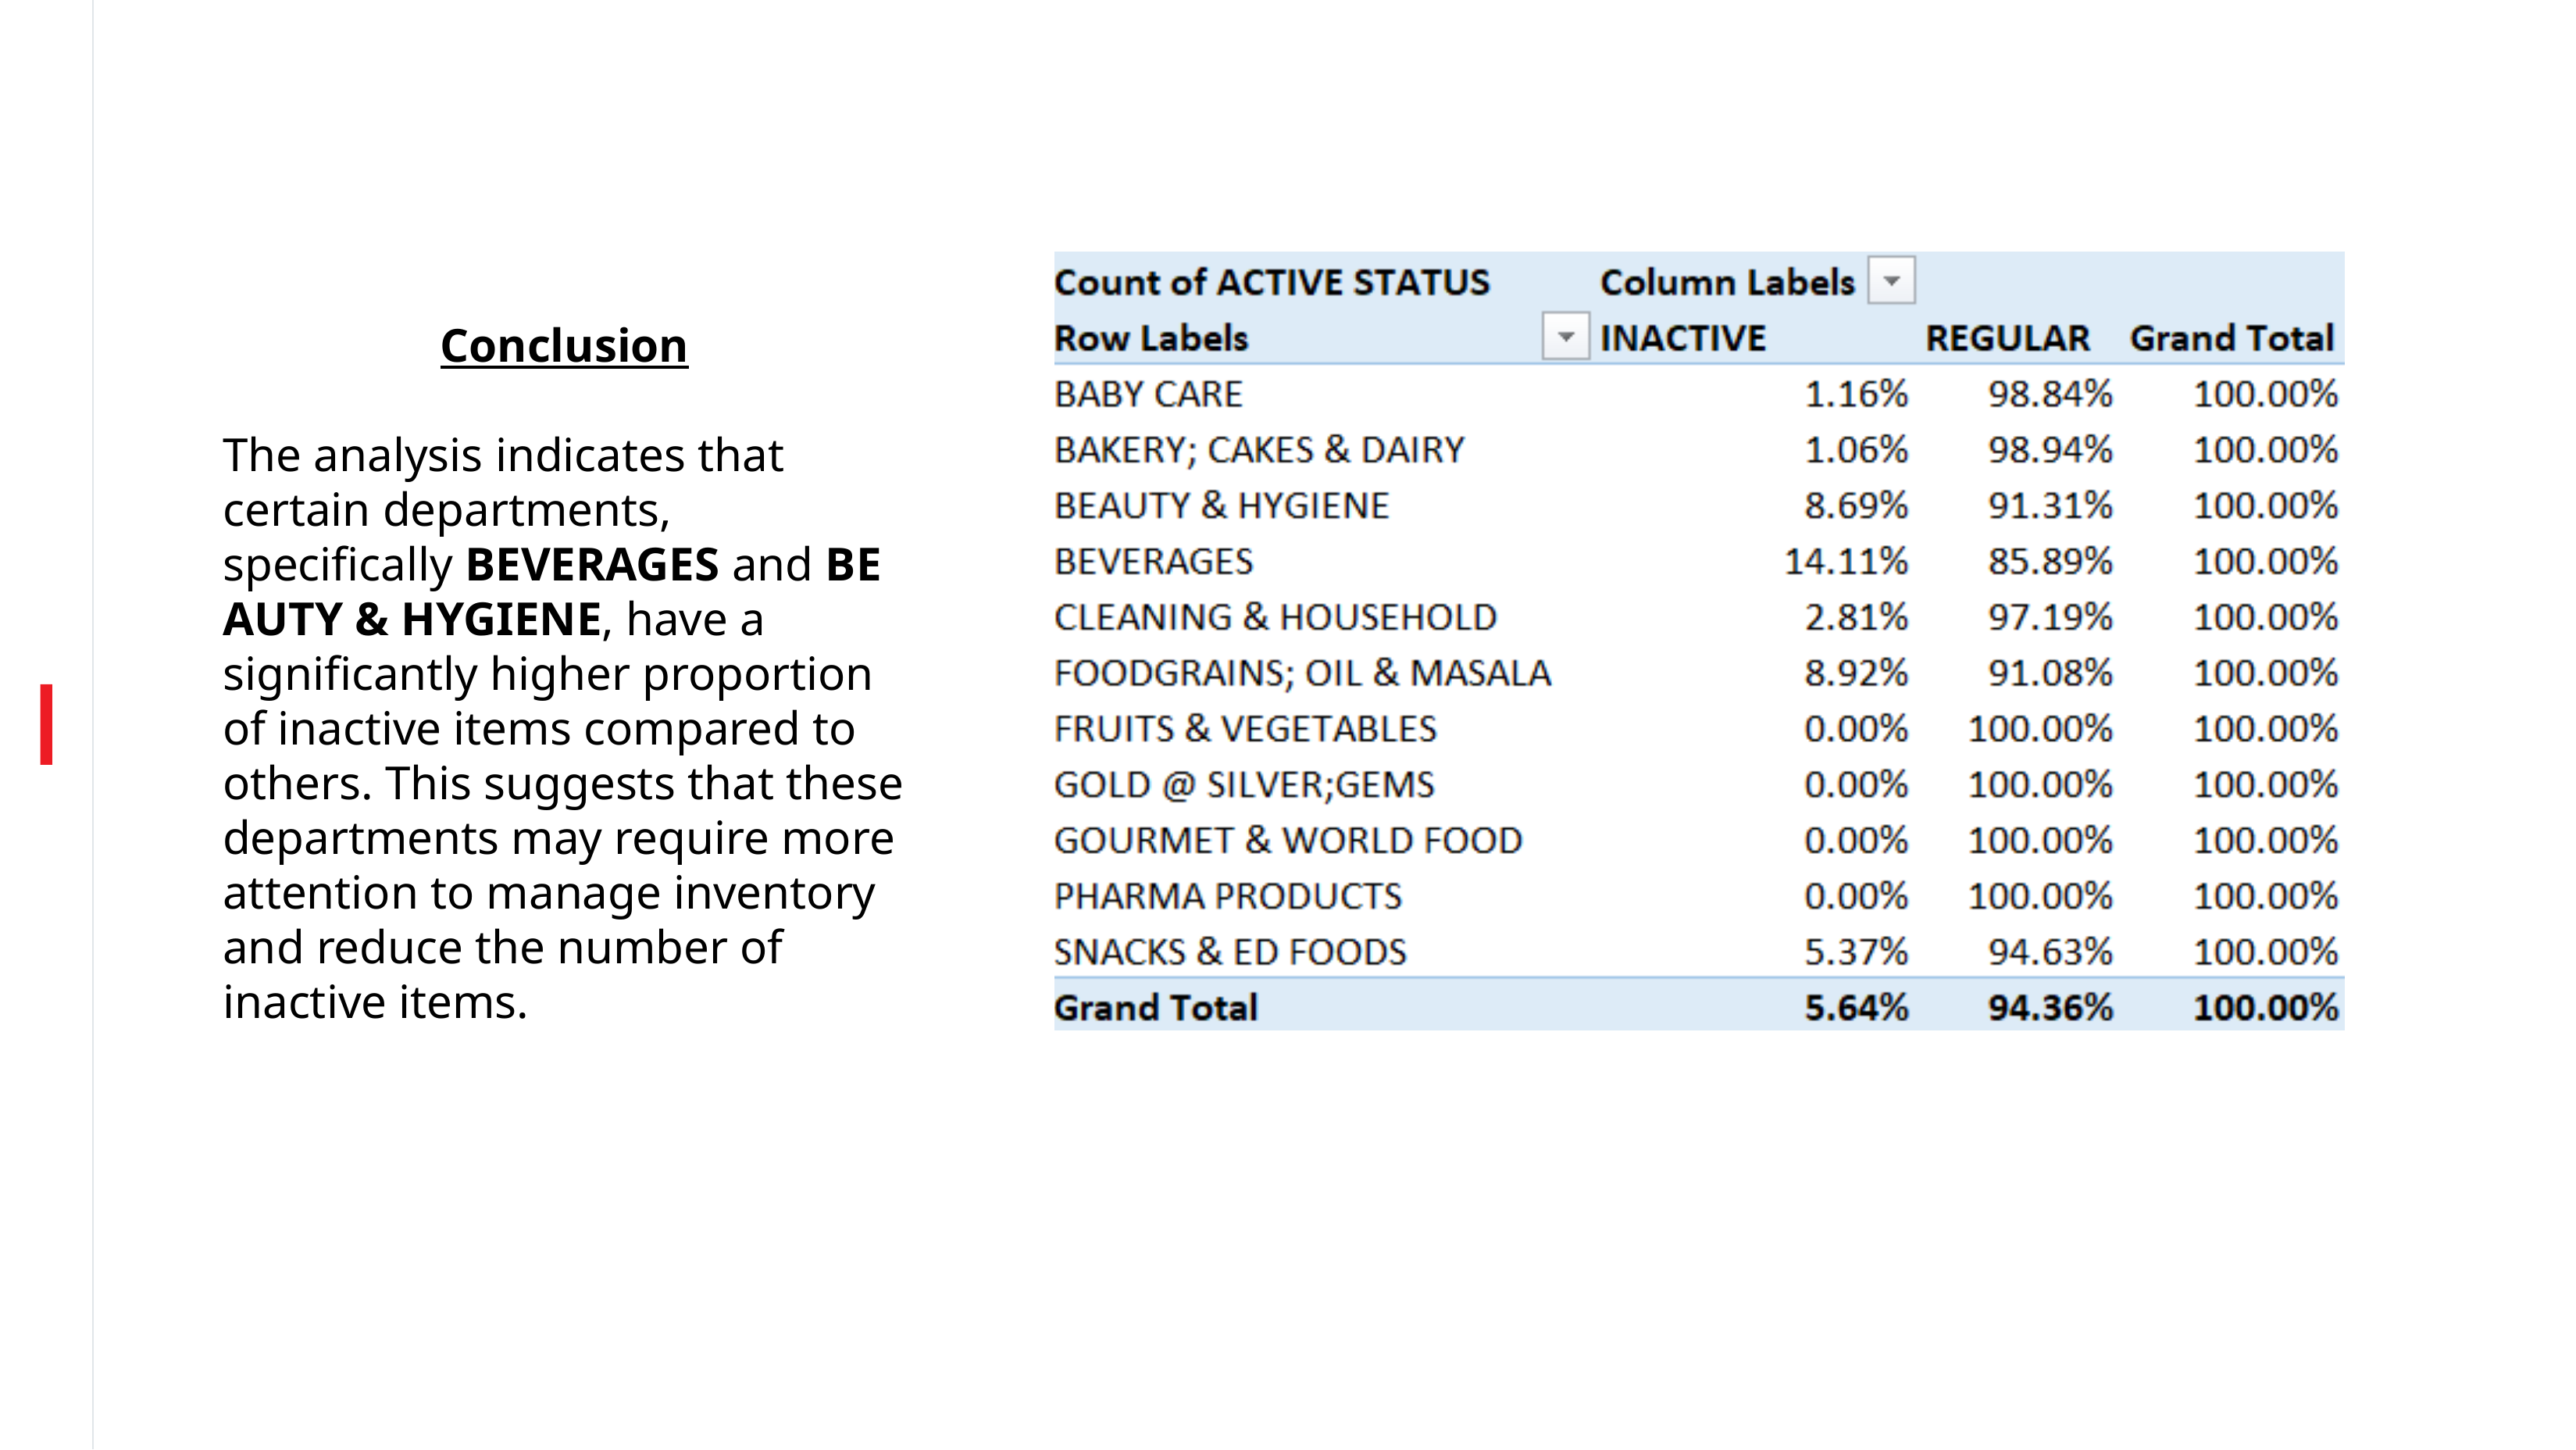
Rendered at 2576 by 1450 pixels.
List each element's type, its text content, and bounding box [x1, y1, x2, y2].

text_box Conclusion The analysis indicates that certain departments, specifically BEVERAGES and BEAUTY & HYGIENE, have a significantly higher proportion of inactive items compared to others. This suggests that these departments may require more attention to manage inventory and reduce the number of inactive items. [211, 310, 919, 1034]
picture [1054, 251, 2345, 1031]
